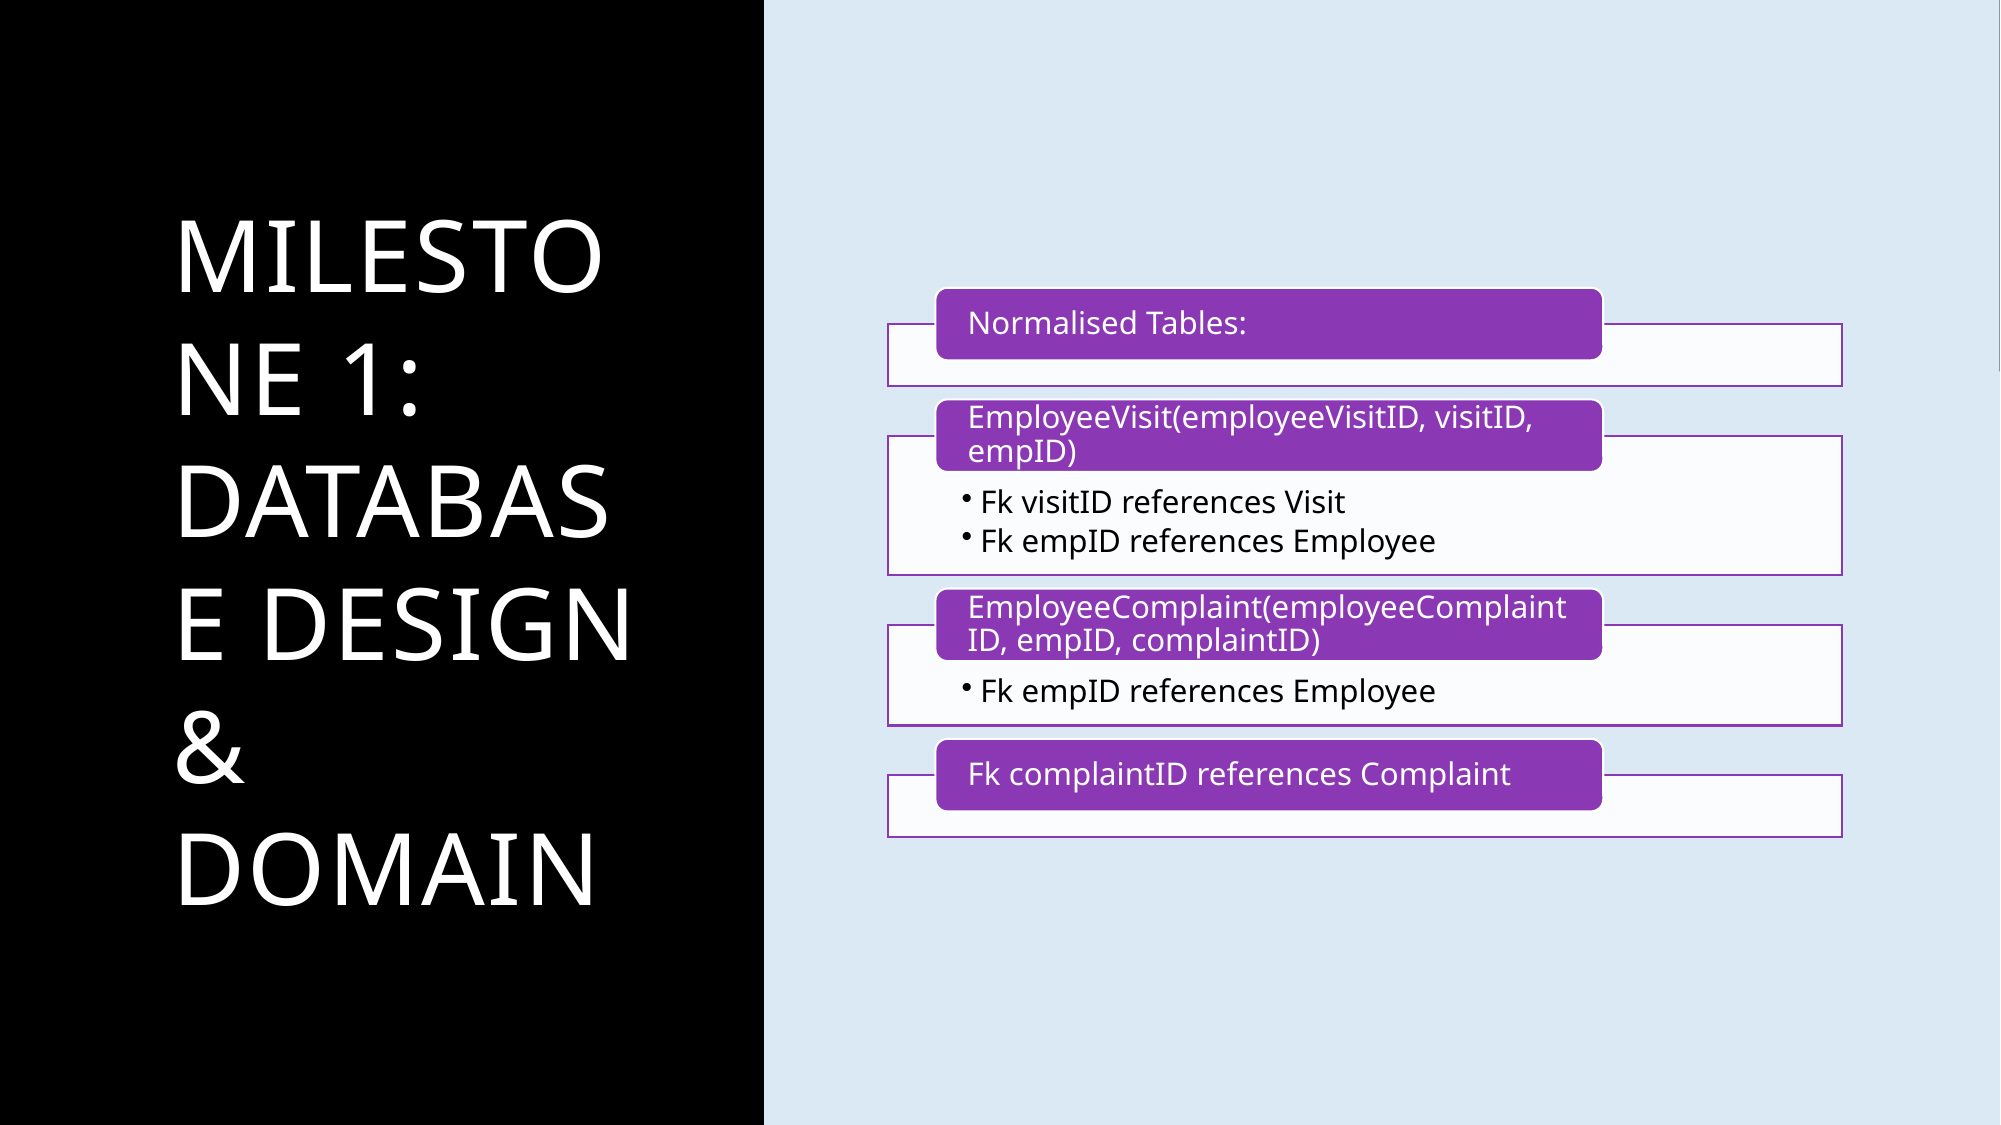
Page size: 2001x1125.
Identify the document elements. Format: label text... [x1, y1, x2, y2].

text_box [765, 0, 2000, 1125]
text_box Milestone 1: Database Design & Domain [157, 105, 685, 1020]
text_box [887, 105, 1842, 1020]
text_box [0, 0, 765, 1125]
